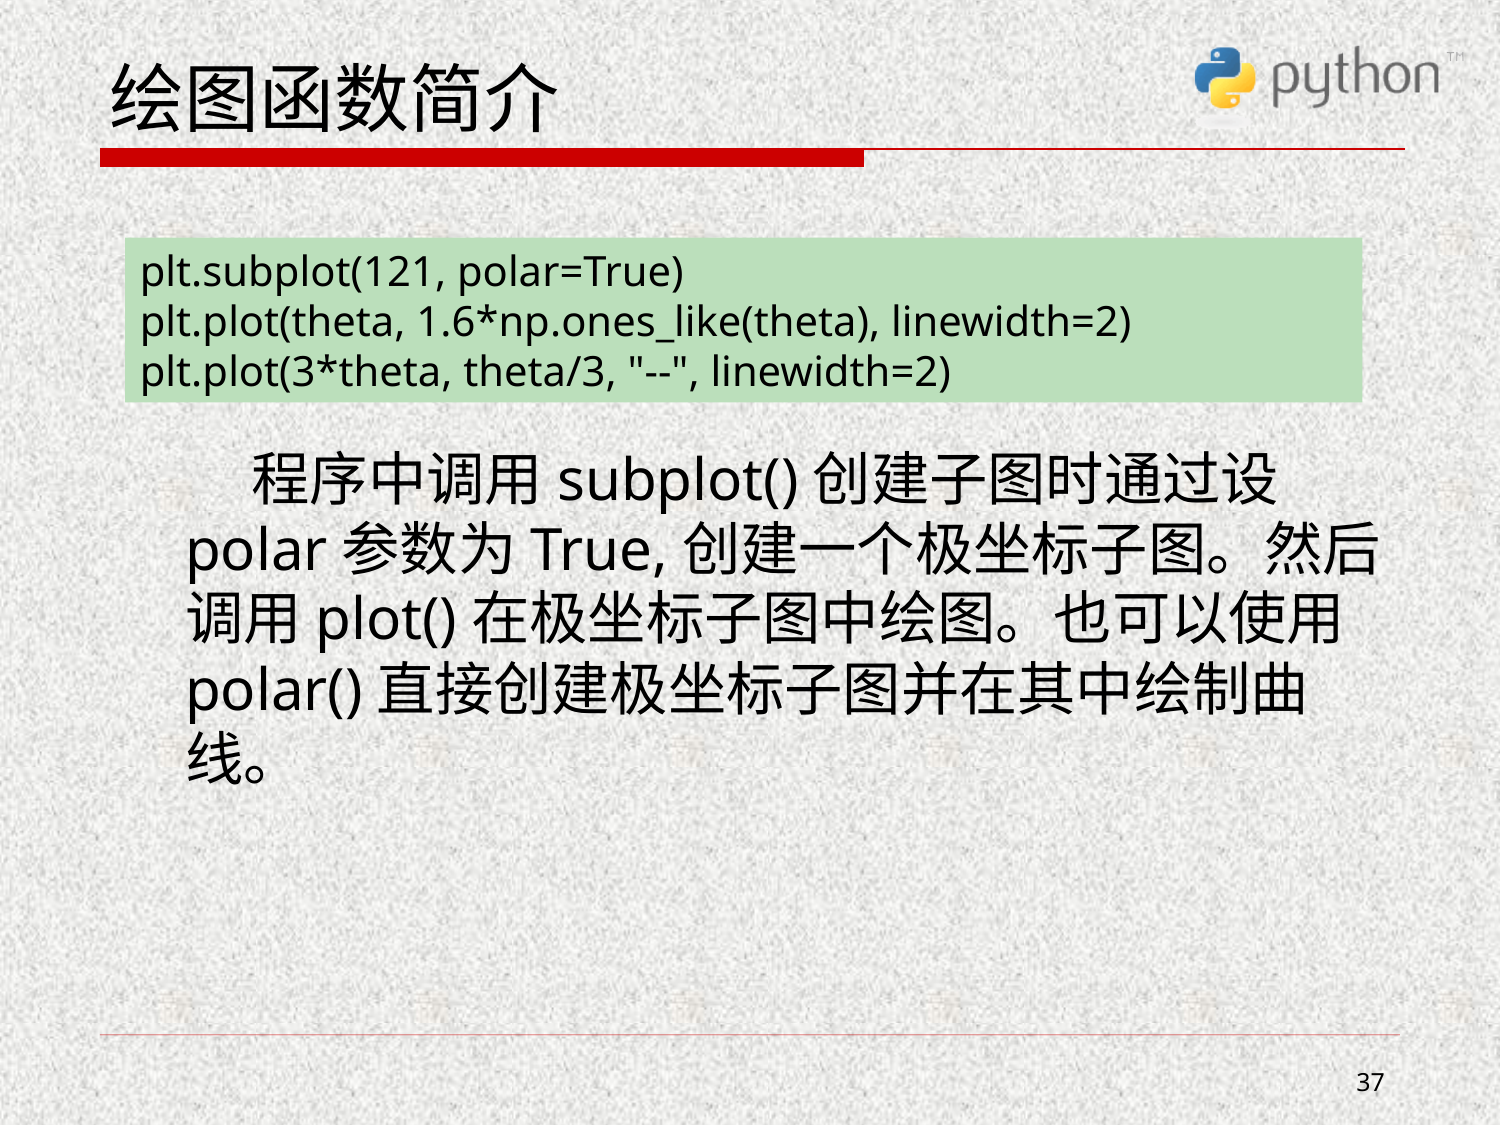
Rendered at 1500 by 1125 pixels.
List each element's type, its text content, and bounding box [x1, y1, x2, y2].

text_box plt.subplot(121, polar=True) plt.plot(theta, 1.6*np.ones_like(theta), linewidth=2) plt.plot(3*theta, theta/3, "--", linewidth=2) [125, 237, 1363, 403]
list 程序中调用subplot()创建子图时通过设 polar参数为True,创建一个极坐标子图。然后调用plot()在极坐标子图中绘图。也可以使用polar()直接创建极坐标子图并在其中绘制曲线。 [92, 172, 1406, 988]
picture [0, 0, 1500, 1125]
slide_number 37 [1074, 1058, 1401, 1103]
title 绘图函数简介 [94, 50, 1407, 149]
